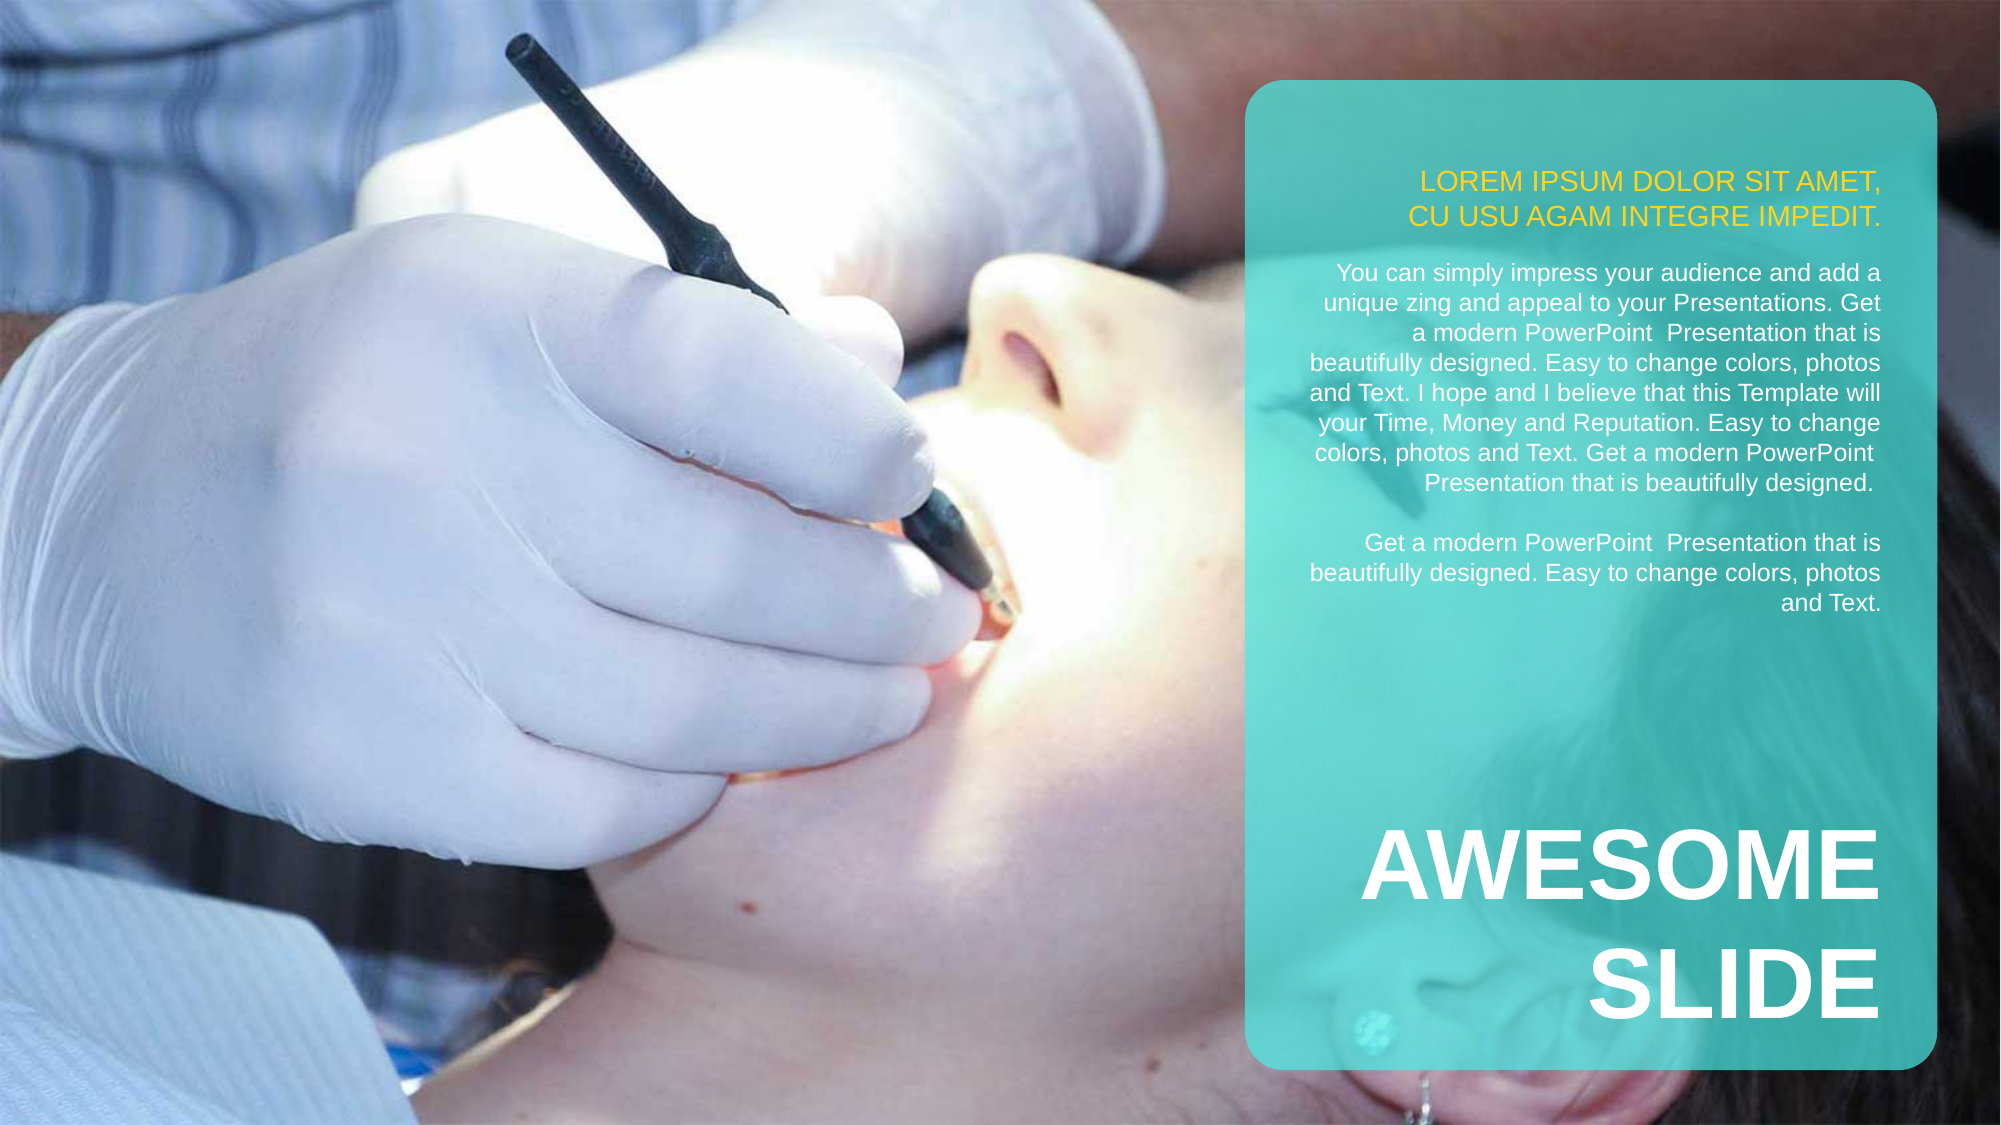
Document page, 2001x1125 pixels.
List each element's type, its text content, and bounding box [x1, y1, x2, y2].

text_box LOREM IPSUM DOLOR SIT AMET, CU USU AGAM INTEGRE IMPEDIT. [1287, 154, 1897, 240]
text_box You can simply impress your audience and add a unique zing and appeal to your Presentations. Get a modern PowerPoint Presentation that is beautifully designed. Easy to change colors, photos and Text. I hope and I believe that this Template will your Time, Money and Reputation. Easy to change colors, photos and Text. Get a modern PowerPoint Presentation that is beautifully designed. Get a modern PowerPoint Presentation that is beautifully designed. Easy to change colors, photos and Text. [1287, 249, 1897, 624]
picture [0, 0, 2001, 1125]
text_box [1243, 79, 1939, 1072]
text_box AWESOME SLIDE [1287, 791, 1897, 1047]
